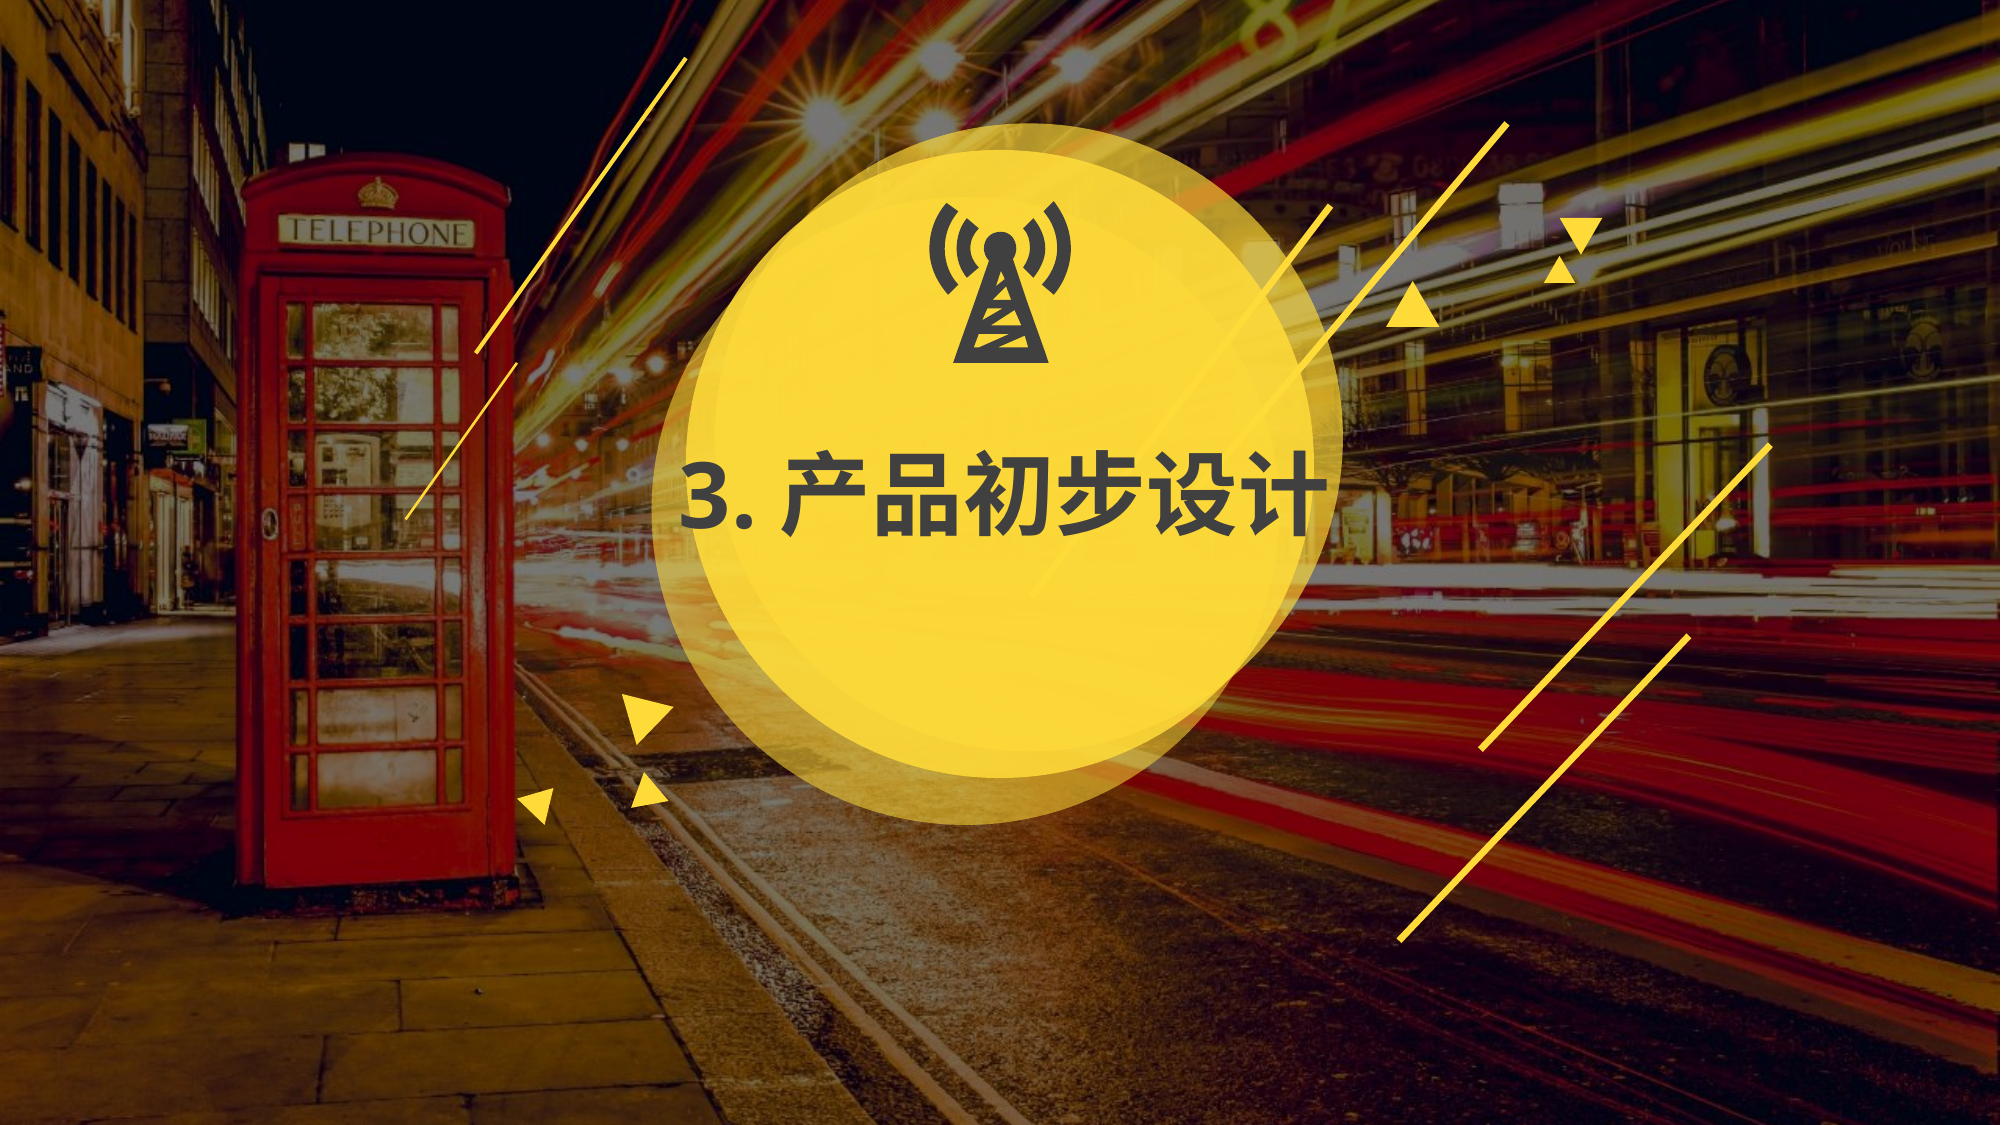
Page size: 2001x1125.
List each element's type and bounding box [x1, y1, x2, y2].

text_box [1030, 205, 1331, 598]
text_box [1480, 444, 1771, 750]
text_box [1398, 635, 1689, 941]
text_box [475, 57, 686, 354]
picture [0, 0, 2000, 1125]
text_box [1184, 123, 1508, 506]
text_box [405, 362, 517, 520]
